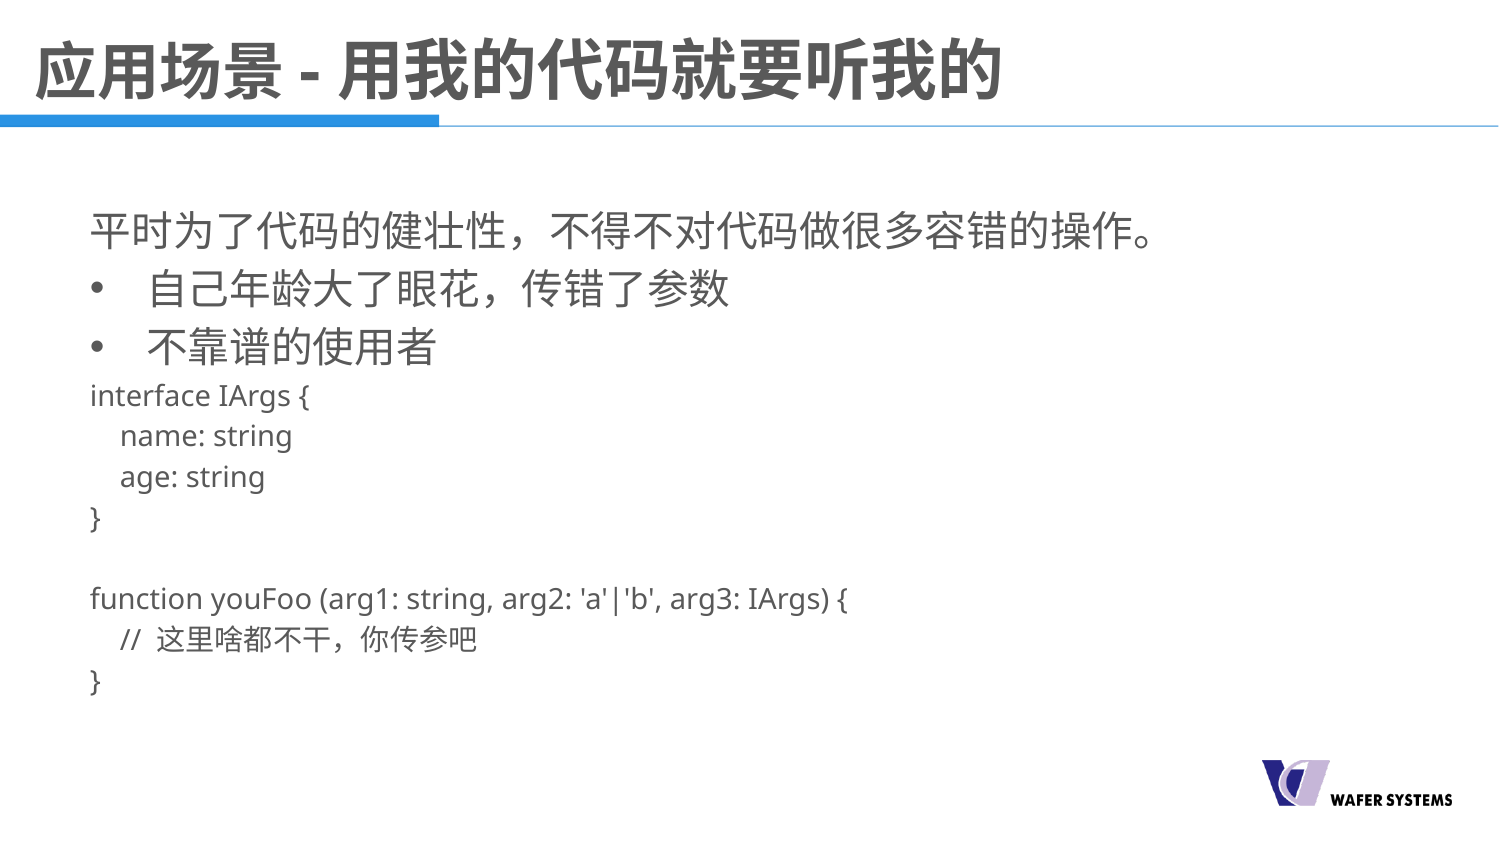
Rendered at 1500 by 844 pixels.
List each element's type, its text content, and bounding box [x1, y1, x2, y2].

title 应用场景-用我的代码就要听我的 [19, 20, 1370, 125]
picture [1262, 760, 1452, 806]
list 平时为了代码的健壮性，不得不对代码做很多容错的操作。 自己年龄大了眼花，传错了参数 不靠谱的使用者 interface IArgs { name: string age: string } function youFoo (arg1: string, arg2: 'a'|'b', arg3: IArgs) { // 这里啥都不干，你传参吧 } [75, 196, 1425, 754]
